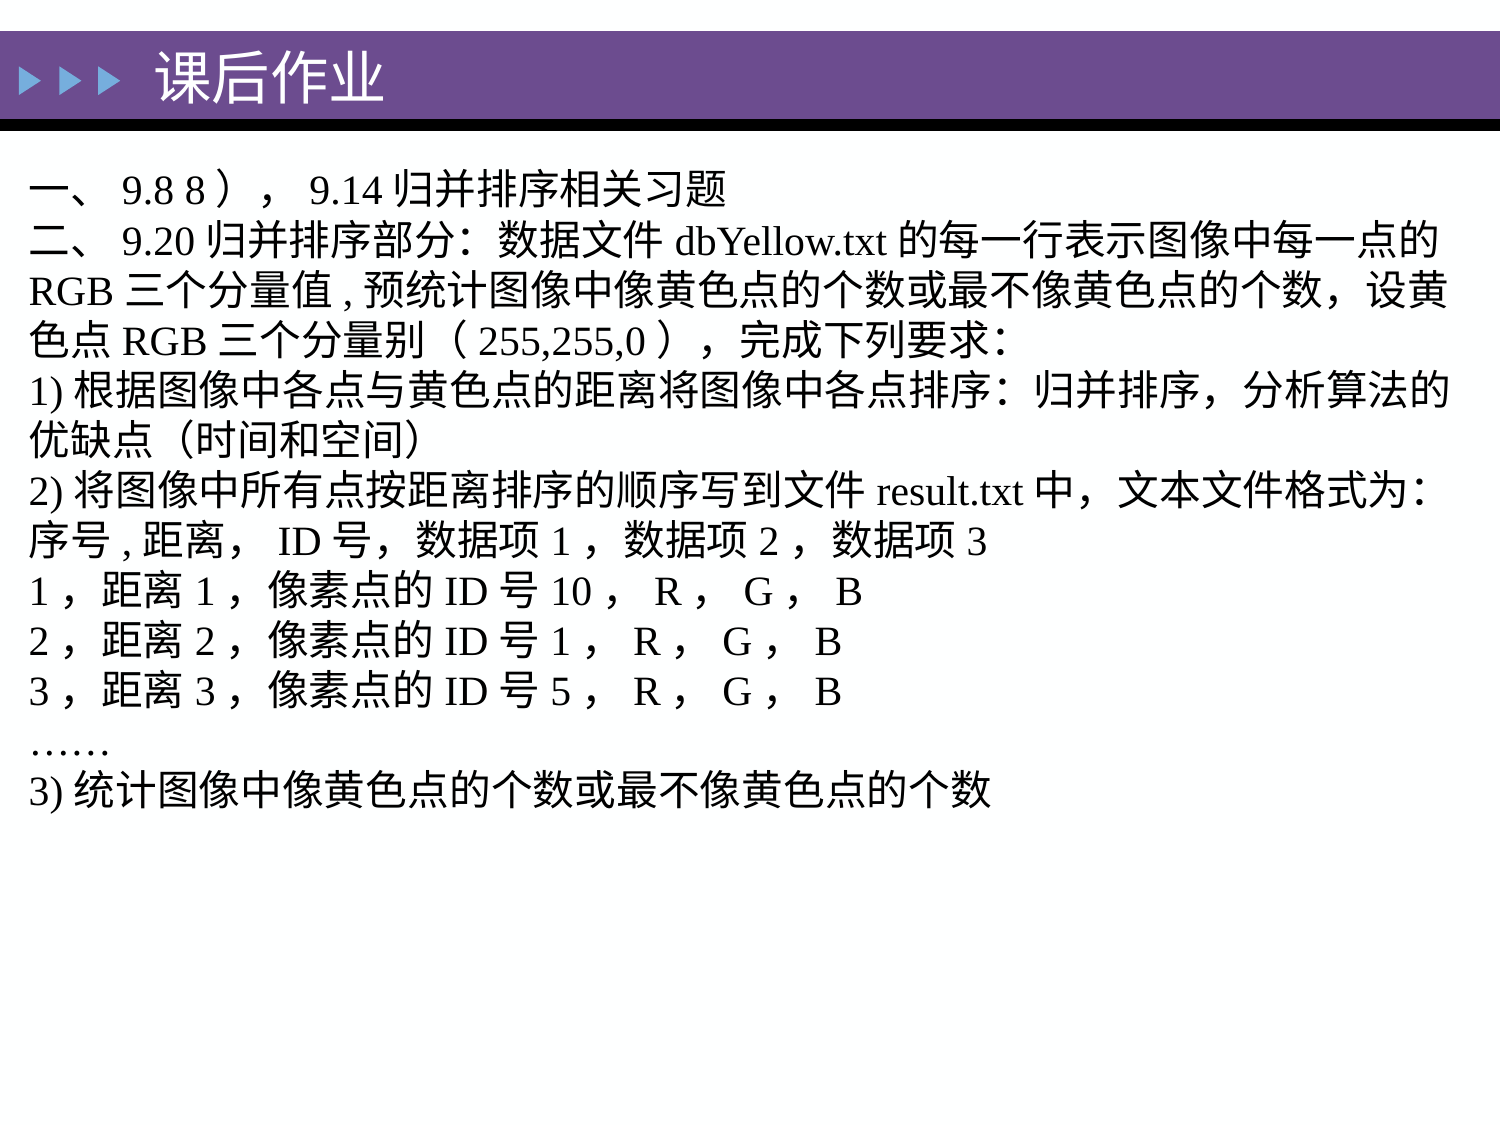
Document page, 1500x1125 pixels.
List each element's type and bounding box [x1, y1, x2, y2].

text_box [13, 156, 1500, 872]
title [138, 38, 1189, 114]
